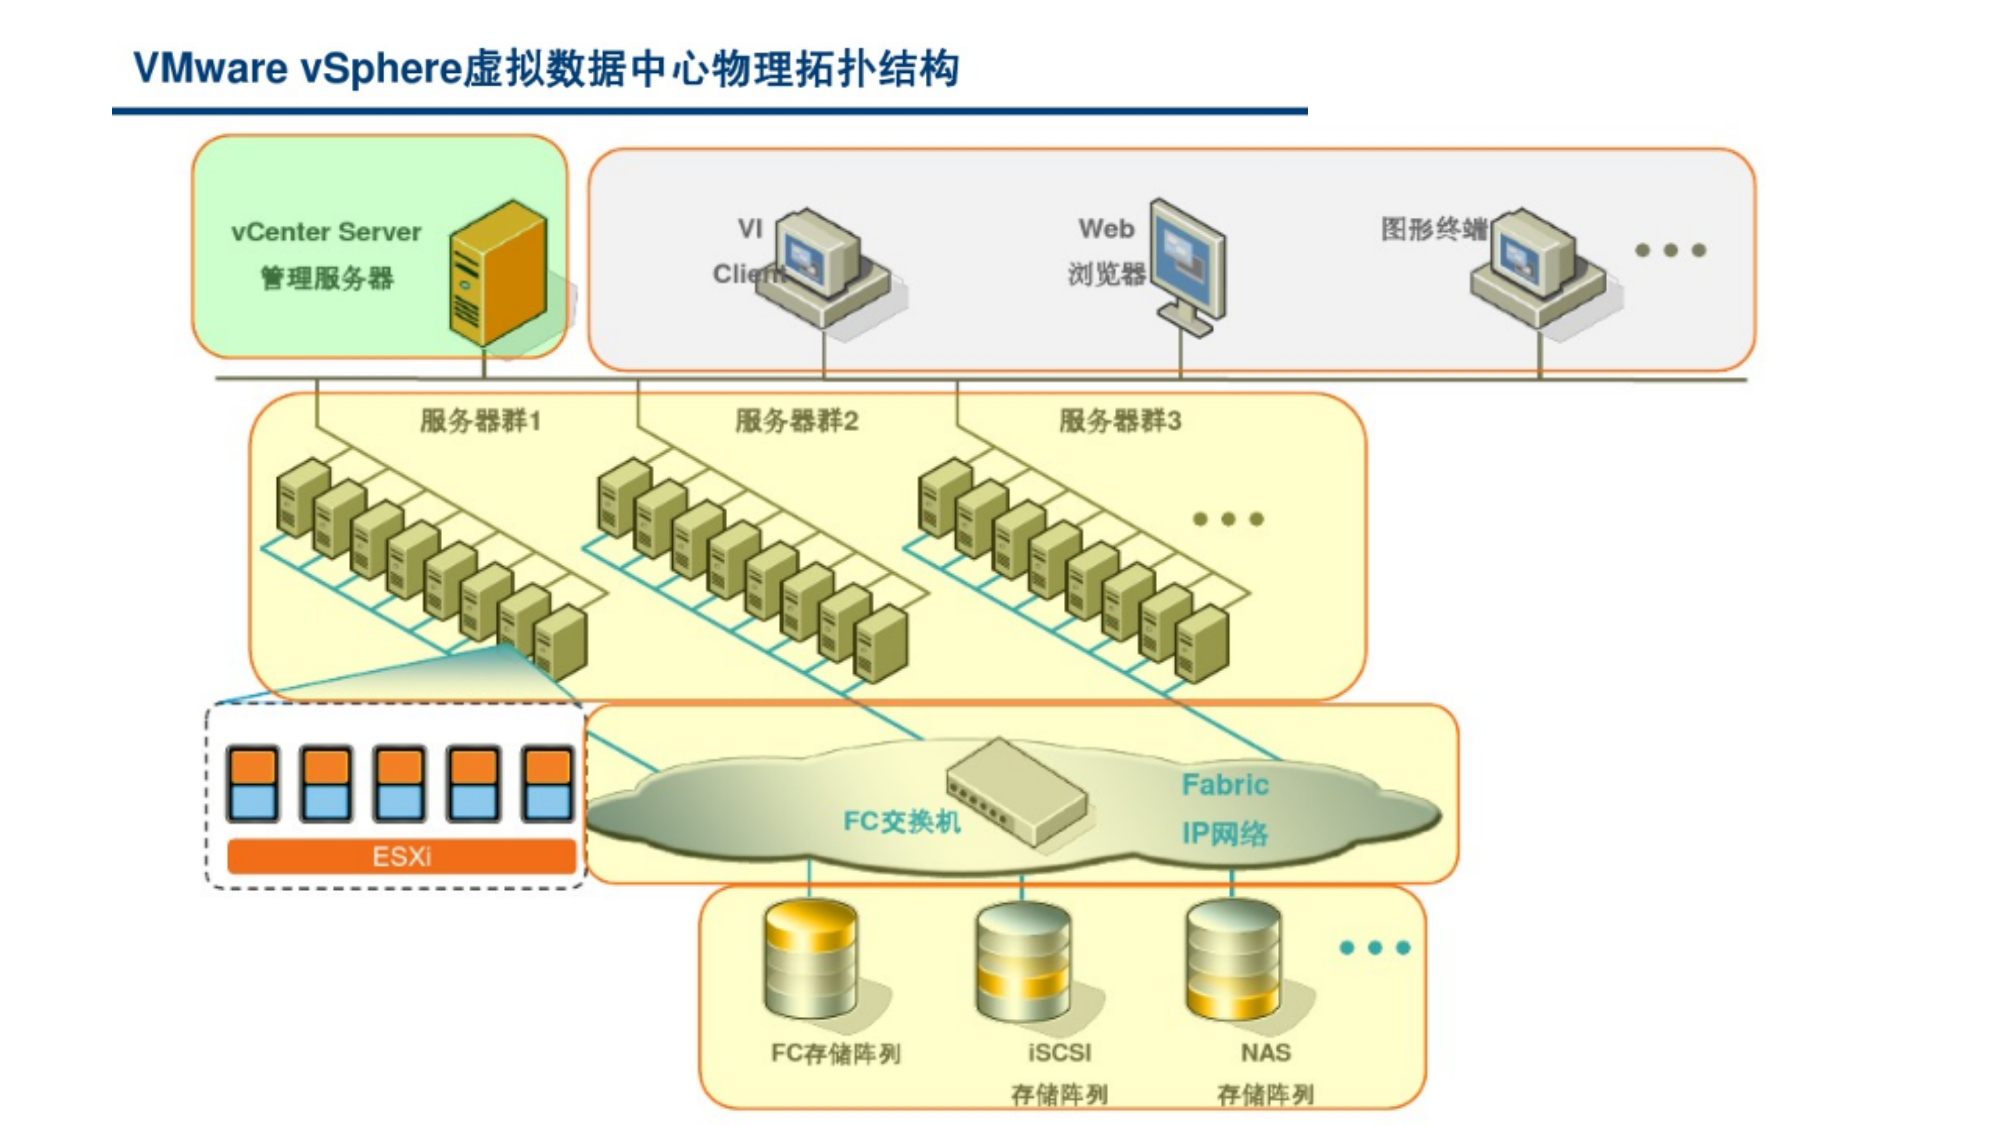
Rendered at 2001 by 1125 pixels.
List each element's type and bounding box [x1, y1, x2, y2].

picture [111, 42, 1776, 1125]
